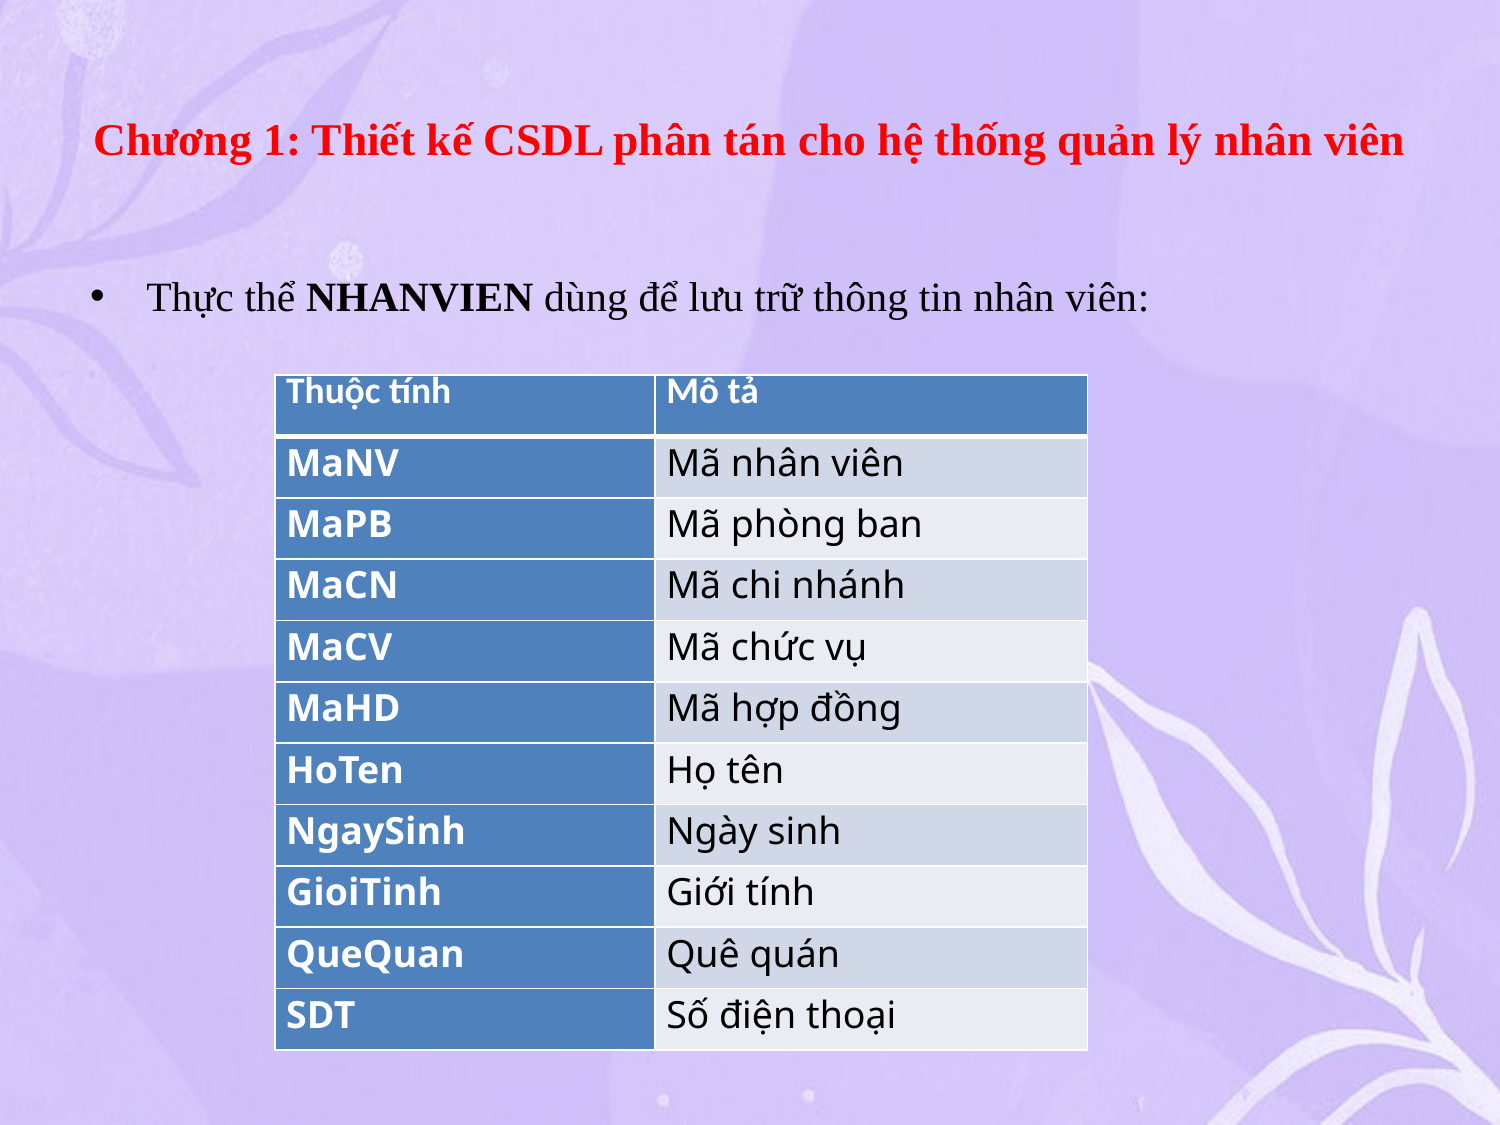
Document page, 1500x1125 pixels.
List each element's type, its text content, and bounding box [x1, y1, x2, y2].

table_cell Quê quán [656, 928, 1087, 988]
table_cell Họ tên [656, 744, 1087, 804]
table_cell Mã nhân viên [656, 439, 1087, 497]
table_cell Số điện thoại [656, 989, 1087, 1049]
table_cell SDT [276, 989, 654, 1049]
table_header Thuộc tính [276, 376, 654, 434]
table_cell GioiTinh [276, 867, 654, 926]
table_header Mô tả [656, 376, 1087, 434]
table_cell Ngày sinh [656, 805, 1087, 865]
table_cell MaCV [276, 621, 654, 681]
table_cell HoTen [276, 744, 654, 804]
table_cell Mã phòng ban [656, 499, 1087, 558]
picture [0, 0, 1500, 1125]
table_cell Giới tính [656, 867, 1087, 926]
table_cell MaHD [276, 683, 654, 742]
table_cell MaNV [276, 439, 654, 497]
table_cell NgaySinh [276, 805, 654, 865]
table_cell MaCN [276, 560, 654, 620]
table_cell QueQuan [276, 928, 654, 988]
table_cell Mã chi nhánh [656, 560, 1087, 620]
table_cell MaPB [276, 499, 654, 558]
table_cell Mã chức vụ [656, 621, 1087, 681]
table_cell Mã hợp đồng [656, 683, 1087, 742]
list Thực thể NHANVIEN dùng để lưu trữ thông tin nhân viên: [75, 262, 1425, 1088]
title Chương 1: Thiết kế CSDL phân tán cho hệ thống quản lý nhân viên [75, 45, 1425, 233]
